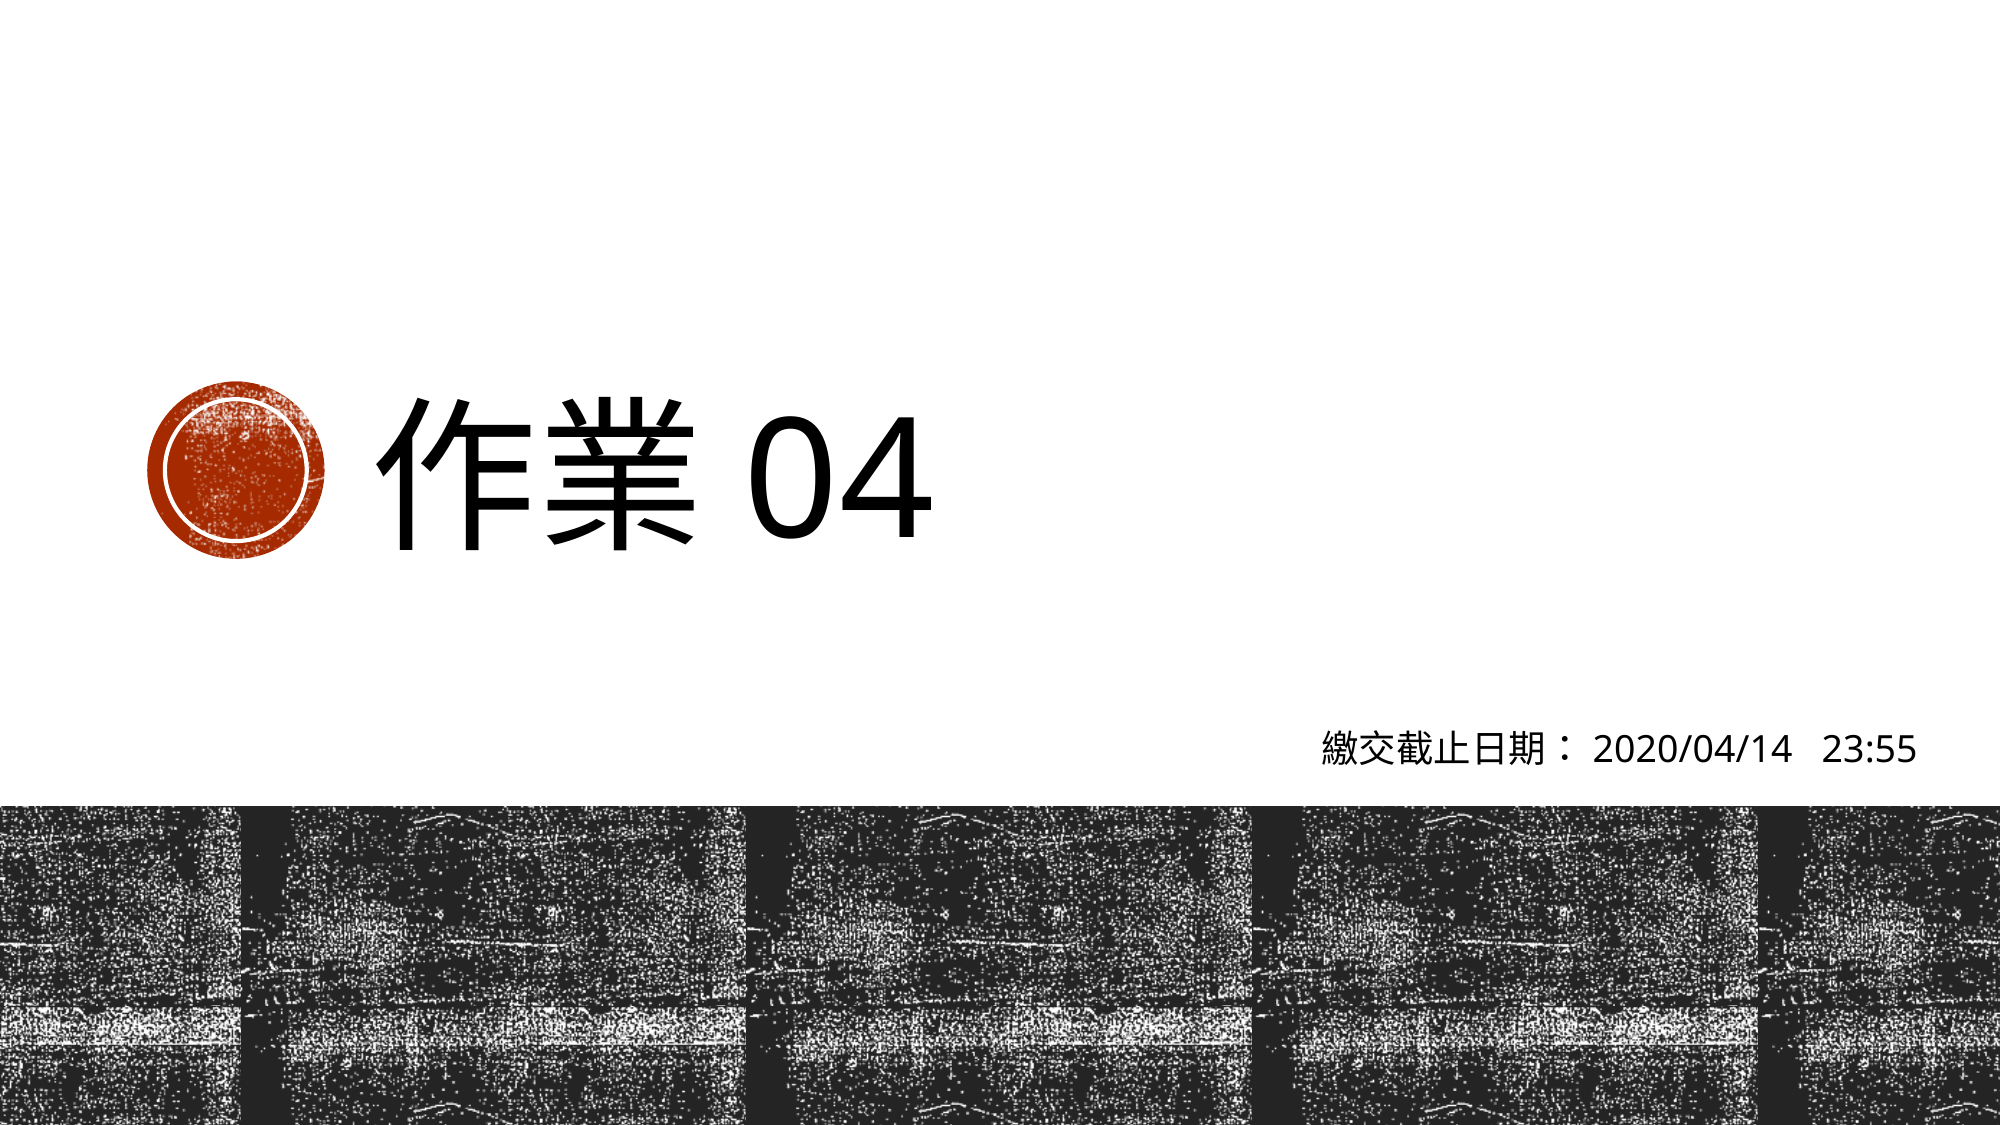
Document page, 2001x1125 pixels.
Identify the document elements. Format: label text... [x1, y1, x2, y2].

title 作業04 [355, 201, 1878, 779]
text_box 繳交截止日期：2020/04/14 23:55 [1306, 717, 1933, 778]
